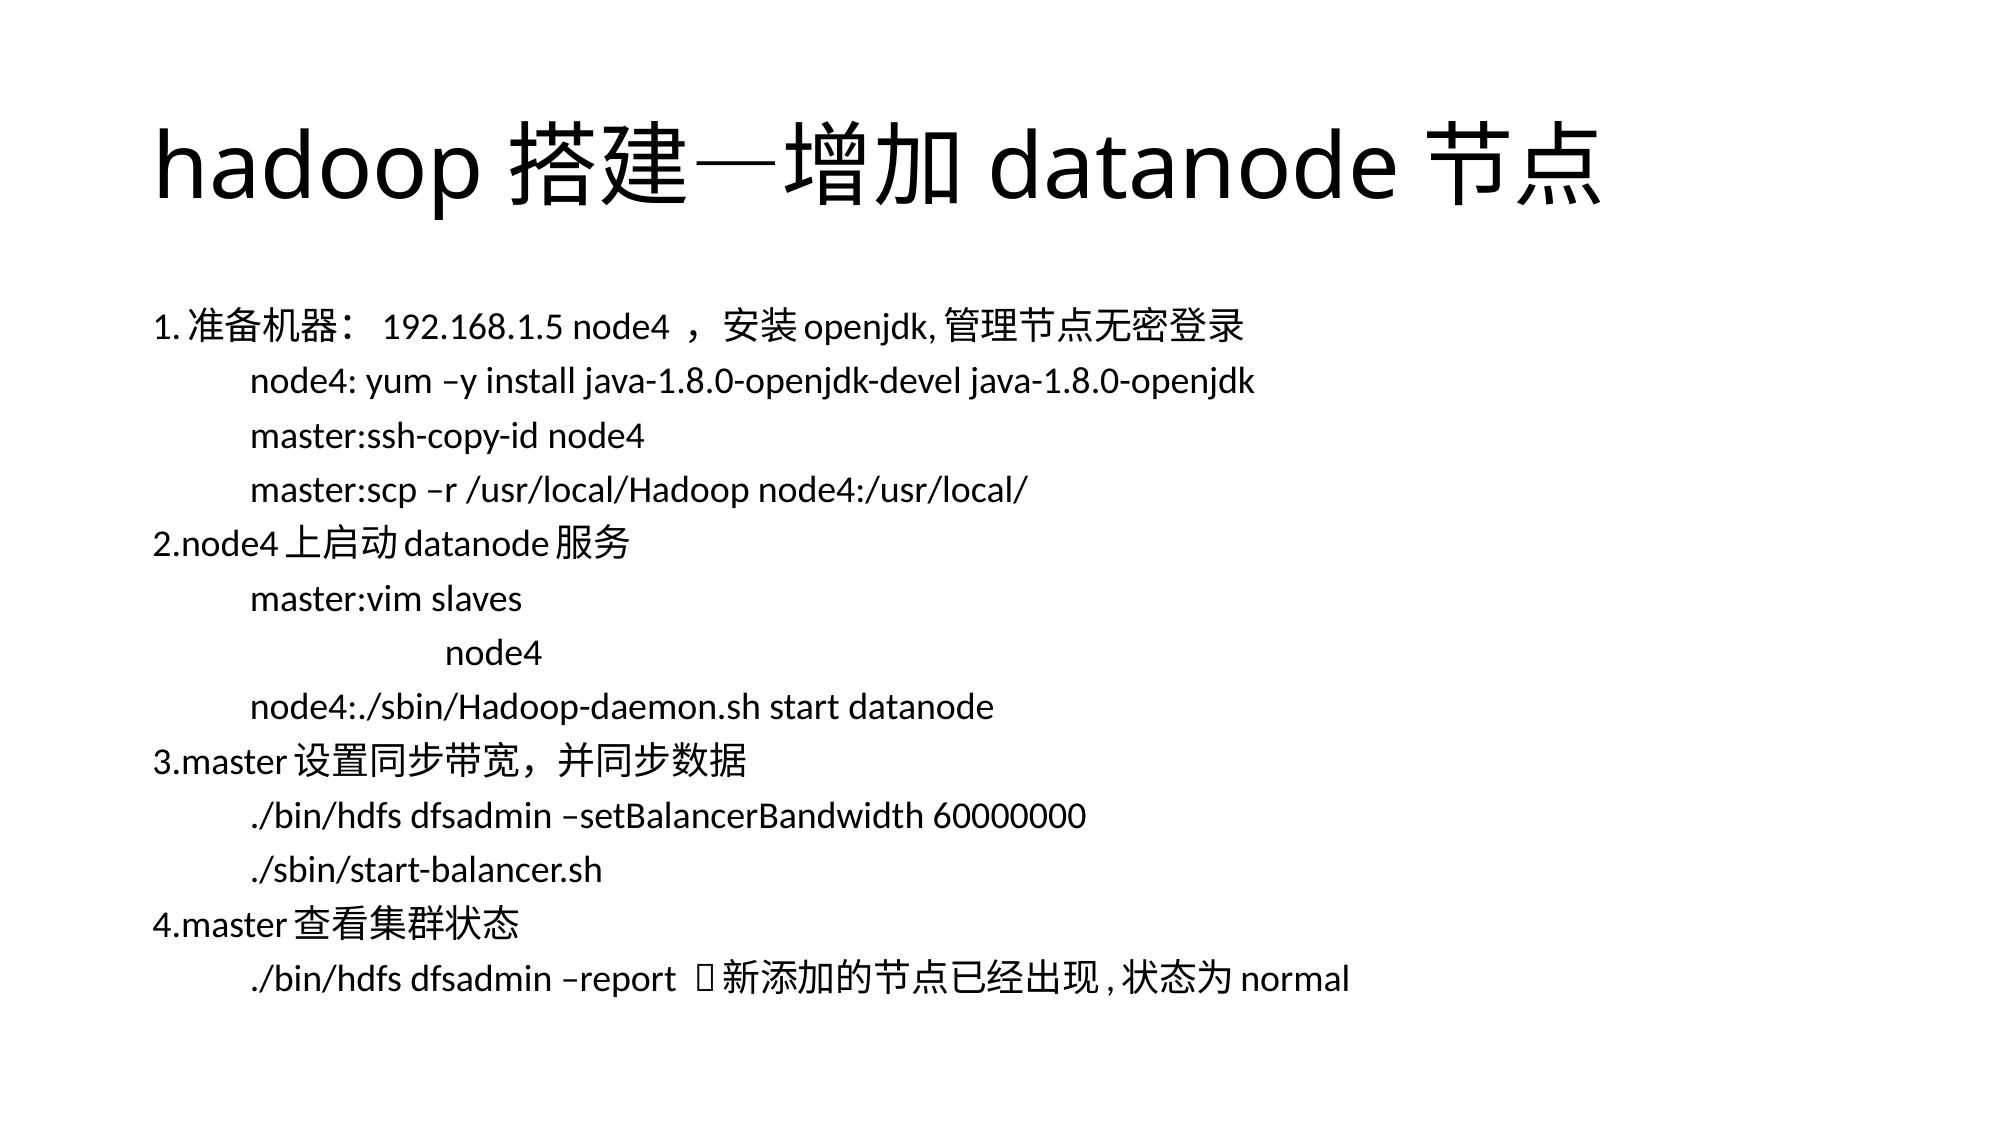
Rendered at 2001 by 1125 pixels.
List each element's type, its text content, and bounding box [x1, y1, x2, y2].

list 1.准备机器：192.168.1.5 node4 ，安装openjdk,管理节点无密登录 node4: yum –y install java-1.8.0-openjdk-devel java-1.8.0-openjdk master:ssh-copy-id node4 master:scp –r /usr/local/Hadoop node4:/usr/local/ 2.node4上启动datanode服务 master:vim slaves node4 node4:./sbin/Hadoop-daemon.sh start datanode 3.master设置同步带宽，并同步数据 ./bin/hdfs dfsadmin –setBalancerBandwidth 60000000 ./sbin/start-balancer.sh 4.master查看集群状态 ./bin/hdfs dfsadmin –report 新添加的节点已经出现,状态为normal [137, 299, 1863, 1014]
title hadoop搭建—增加datanode节点 [137, 59, 1863, 278]
